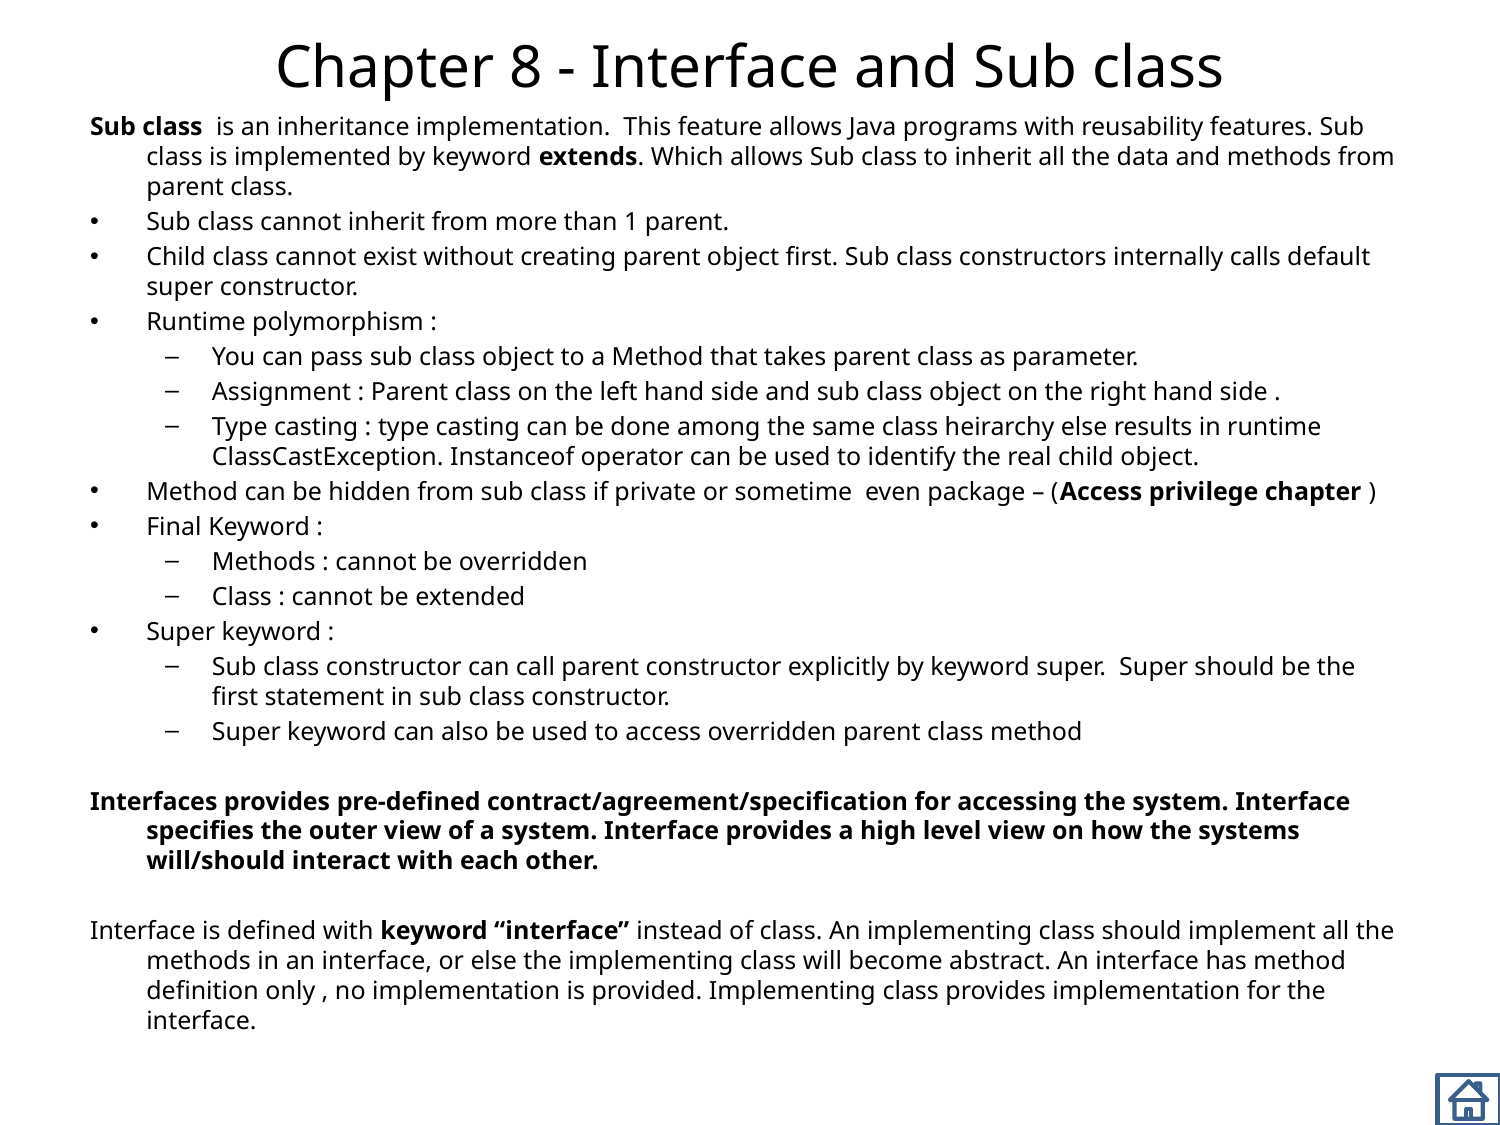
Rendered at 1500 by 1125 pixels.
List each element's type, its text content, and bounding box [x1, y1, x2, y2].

text_box [1435, 1073, 1500, 1125]
list Sub class is an inheritance implementation. This feature allows Java programs with reusability features. Sub class is implemented by keyword extends. Which allows Sub class to inherit all the data and methods from parent class. Sub class cannot inherit from more than 1 parent. Child class cannot exist without creating parent object first. Sub class constructors internally calls default super constructor. Runtime polymorphism : You can pass sub class object to a Method that takes parent class as parameter. Assignment : Parent class on the left hand side and sub class object on the right hand side . Type casting : type casting can be done among the same class heirarchy else results in runtime ClassCastException. Instanceof operator can be used to identify the real child object. Method can be hidden from sub class if private or sometime even package – (Access privilege chapter ) Final Keyword : Methods : cannot be overridden Class : cannot be extended Super keyword : Sub class constructor can call parent constructor explicitly by keyword super. Super should be the first statement in sub class constructor. Super keyword can also be used to access overridden parent class method Interfaces provides pre-defined contract/agreement/specification for accessing the system. Interface specifies the outer view of a system. Interface provides a high level view on how the systems will/should interact with each other. Interface is defined with keyword “interface” instead of class. An implementing class should implement all the methods in an interface, or else the implementing class will become abstract. An interface has method definition only , no implementation is provided. Implementing class provides implementation for the interface. [75, 103, 1425, 1041]
title Chapter 8 - Interface and Sub class [75, 5, 1425, 103]
